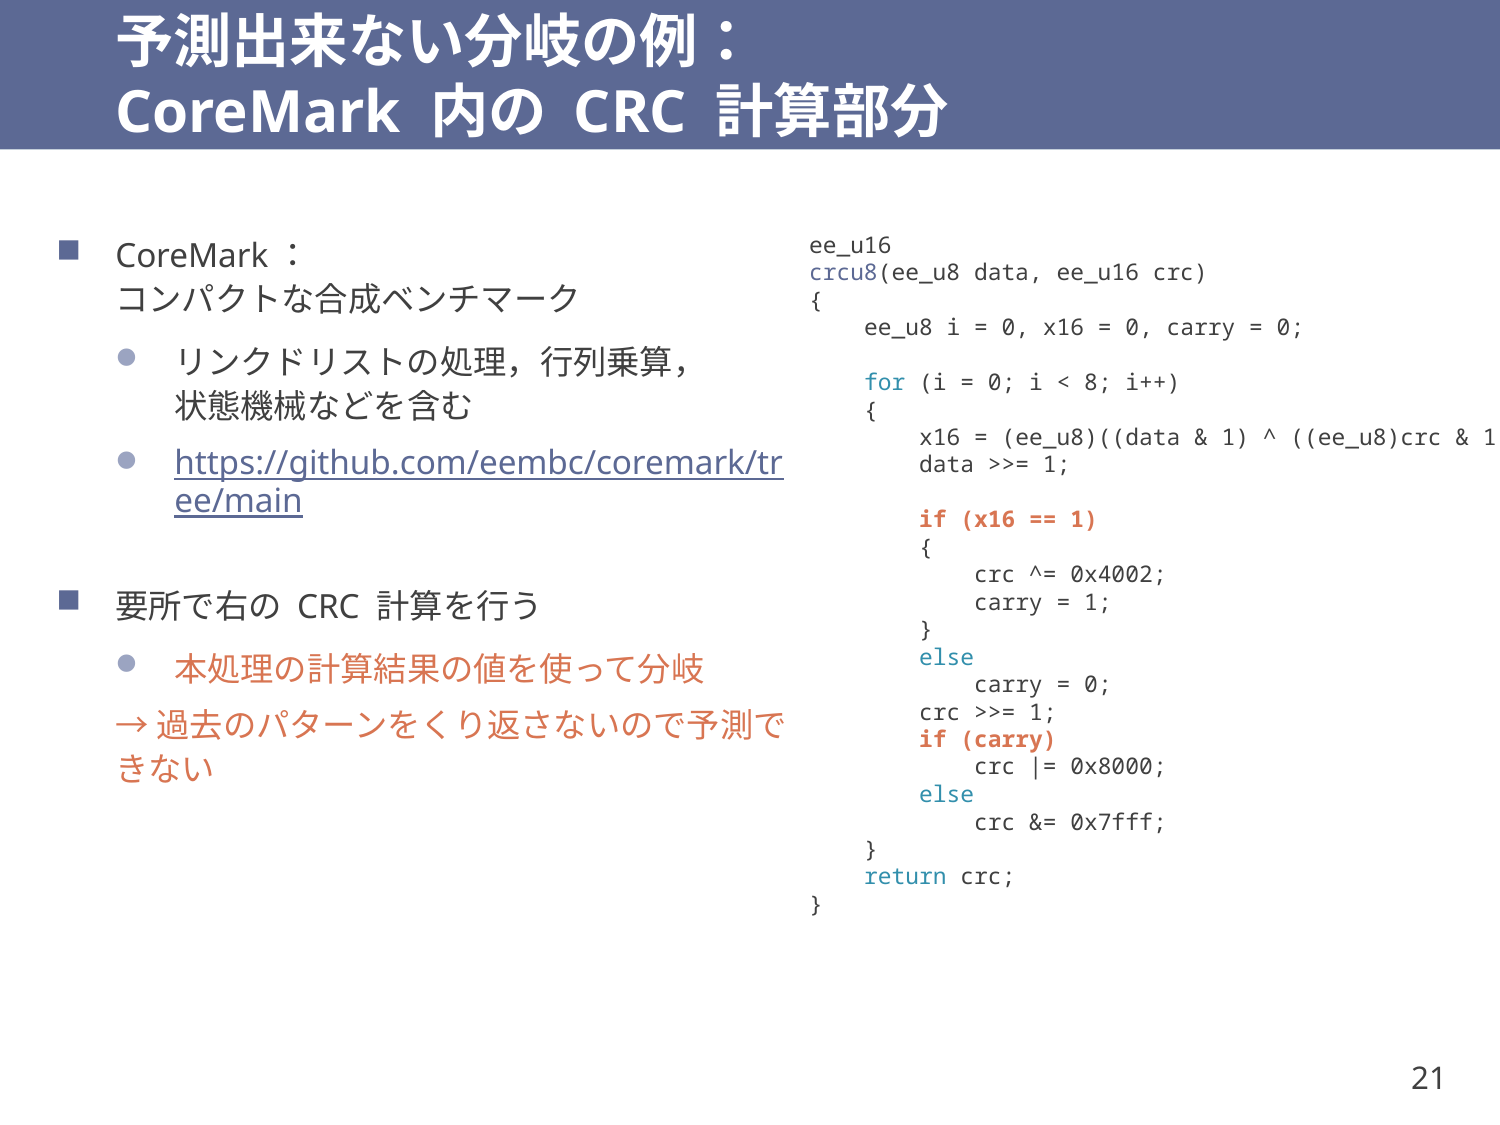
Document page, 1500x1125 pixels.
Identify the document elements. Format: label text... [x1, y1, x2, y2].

list CoreMark： コンパクトな合成ベンチマーク リンクドリストの処理，行列乗算， 状態機械などを含む https://github.com/eembc/coremark/tree/main 要所で右の CRC 計算を行う 本処理の計算結果の値を使って分岐 →過去のパターンをくり返さないので予測できない [41, 222, 810, 1050]
text_box ee_u16 crcu8(ee_u8 data, ee_u16 crc) { ee_u8 i = 0, x16 = 0, carry = 0; for (i = 0; i < 8; i++) { x16 = (ee_u8)((data & 1) ^ ((ee_u8)crc & 1)); data >>= 1; if (x16 == 1) { crc ^= 0x4002; carry = 1; } else carry = 0; crc >>= 1; if (carry) crc |= 0x8000; else crc &= 0x7fff; } return crc; } [792, 221, 1475, 756]
title 予測出来ない分岐の例： CoreMark 内の CRC 計算部分 [100, 0, 1500, 150]
